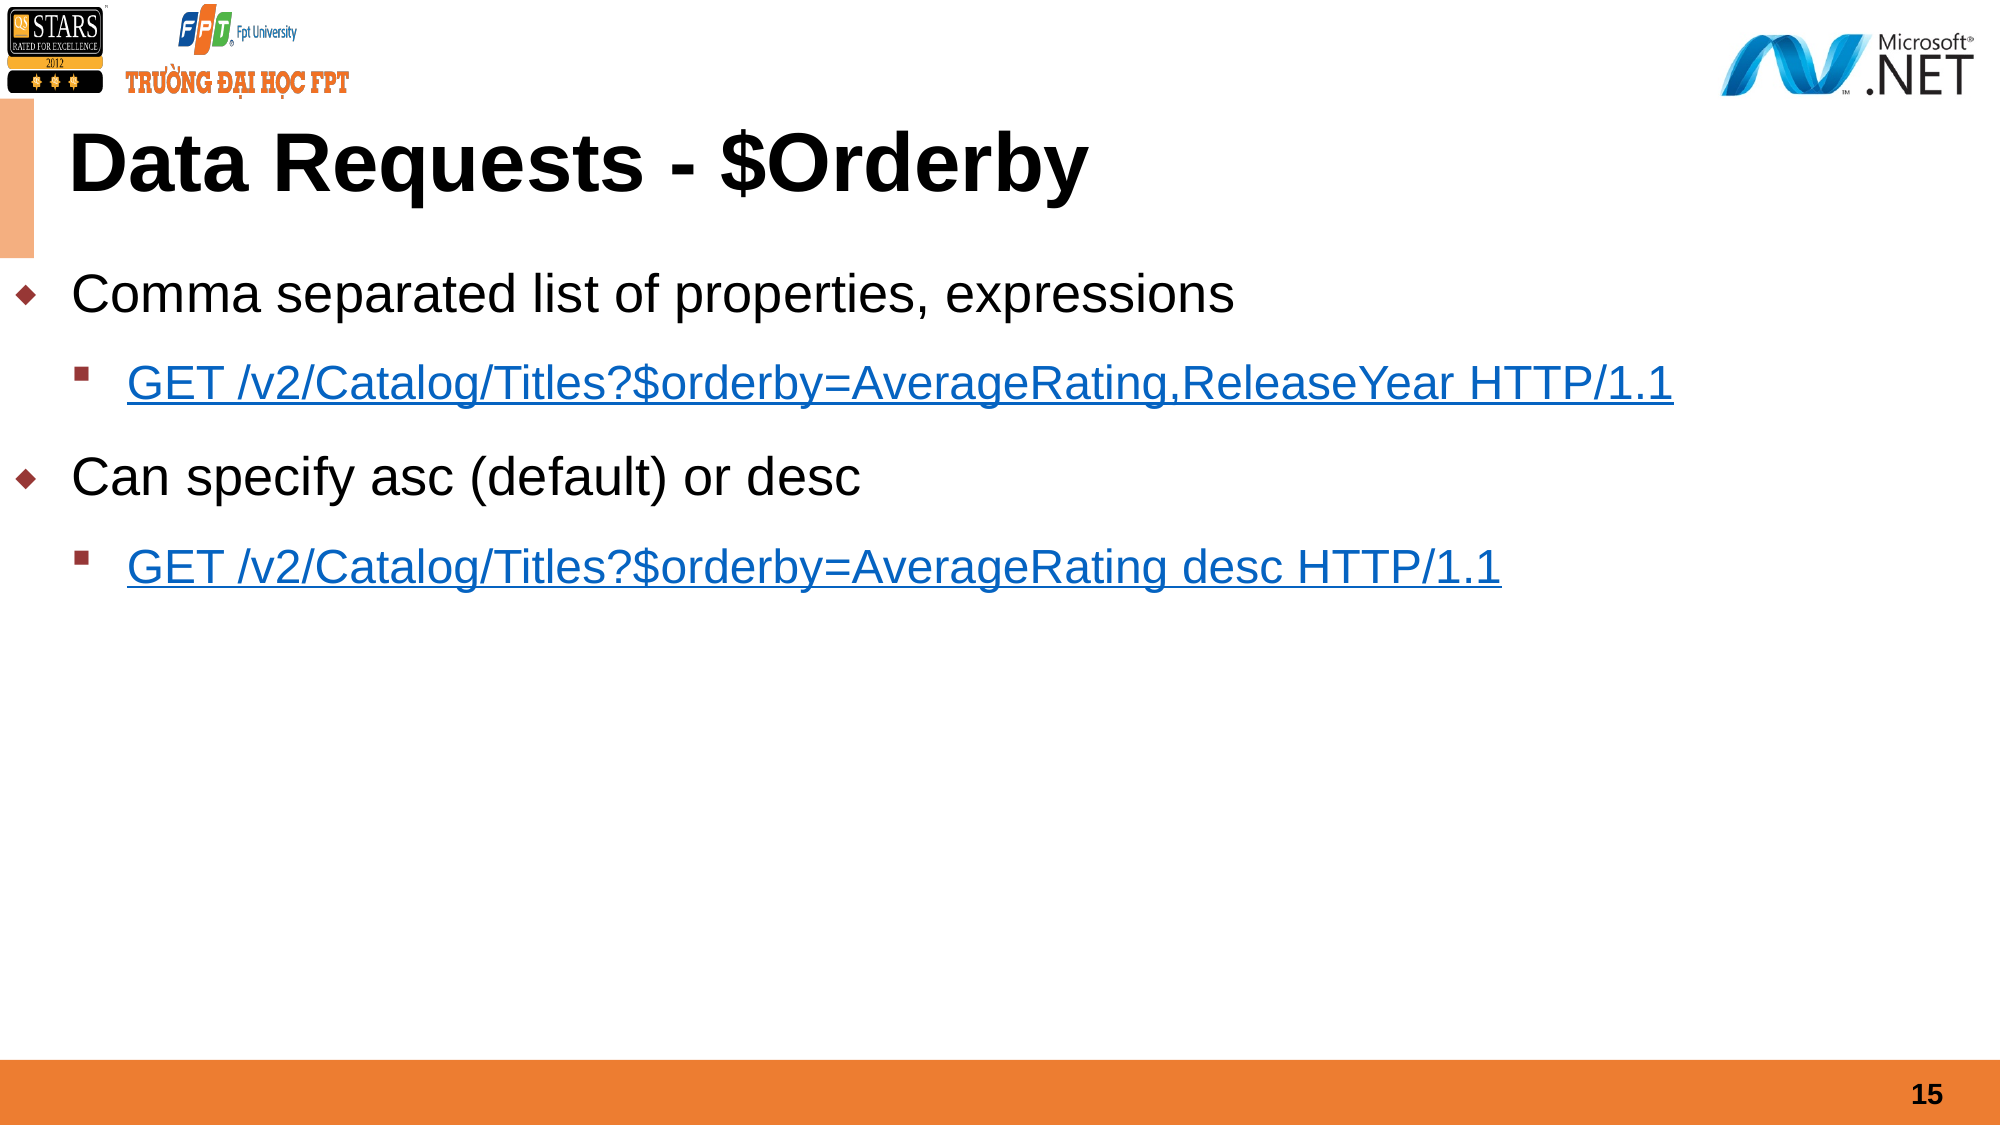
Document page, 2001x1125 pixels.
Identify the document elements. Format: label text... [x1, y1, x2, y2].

picture [1685, 0, 2001, 129]
title Data Requests - $Orderby [53, 111, 2000, 217]
picture [7, 4, 349, 99]
list Comma separated list of properties, expressions GET /v2/Catalog/Titles?$orderby=AverageRating,ReleaseYear HTTP/1.1 Can specify asc (default) or desc GET /v2/Catalog/Titles?$orderby=AverageRating desc HTTP/1.1 [0, 217, 2000, 1057]
slide_number 15 [1508, 1063, 1959, 1123]
